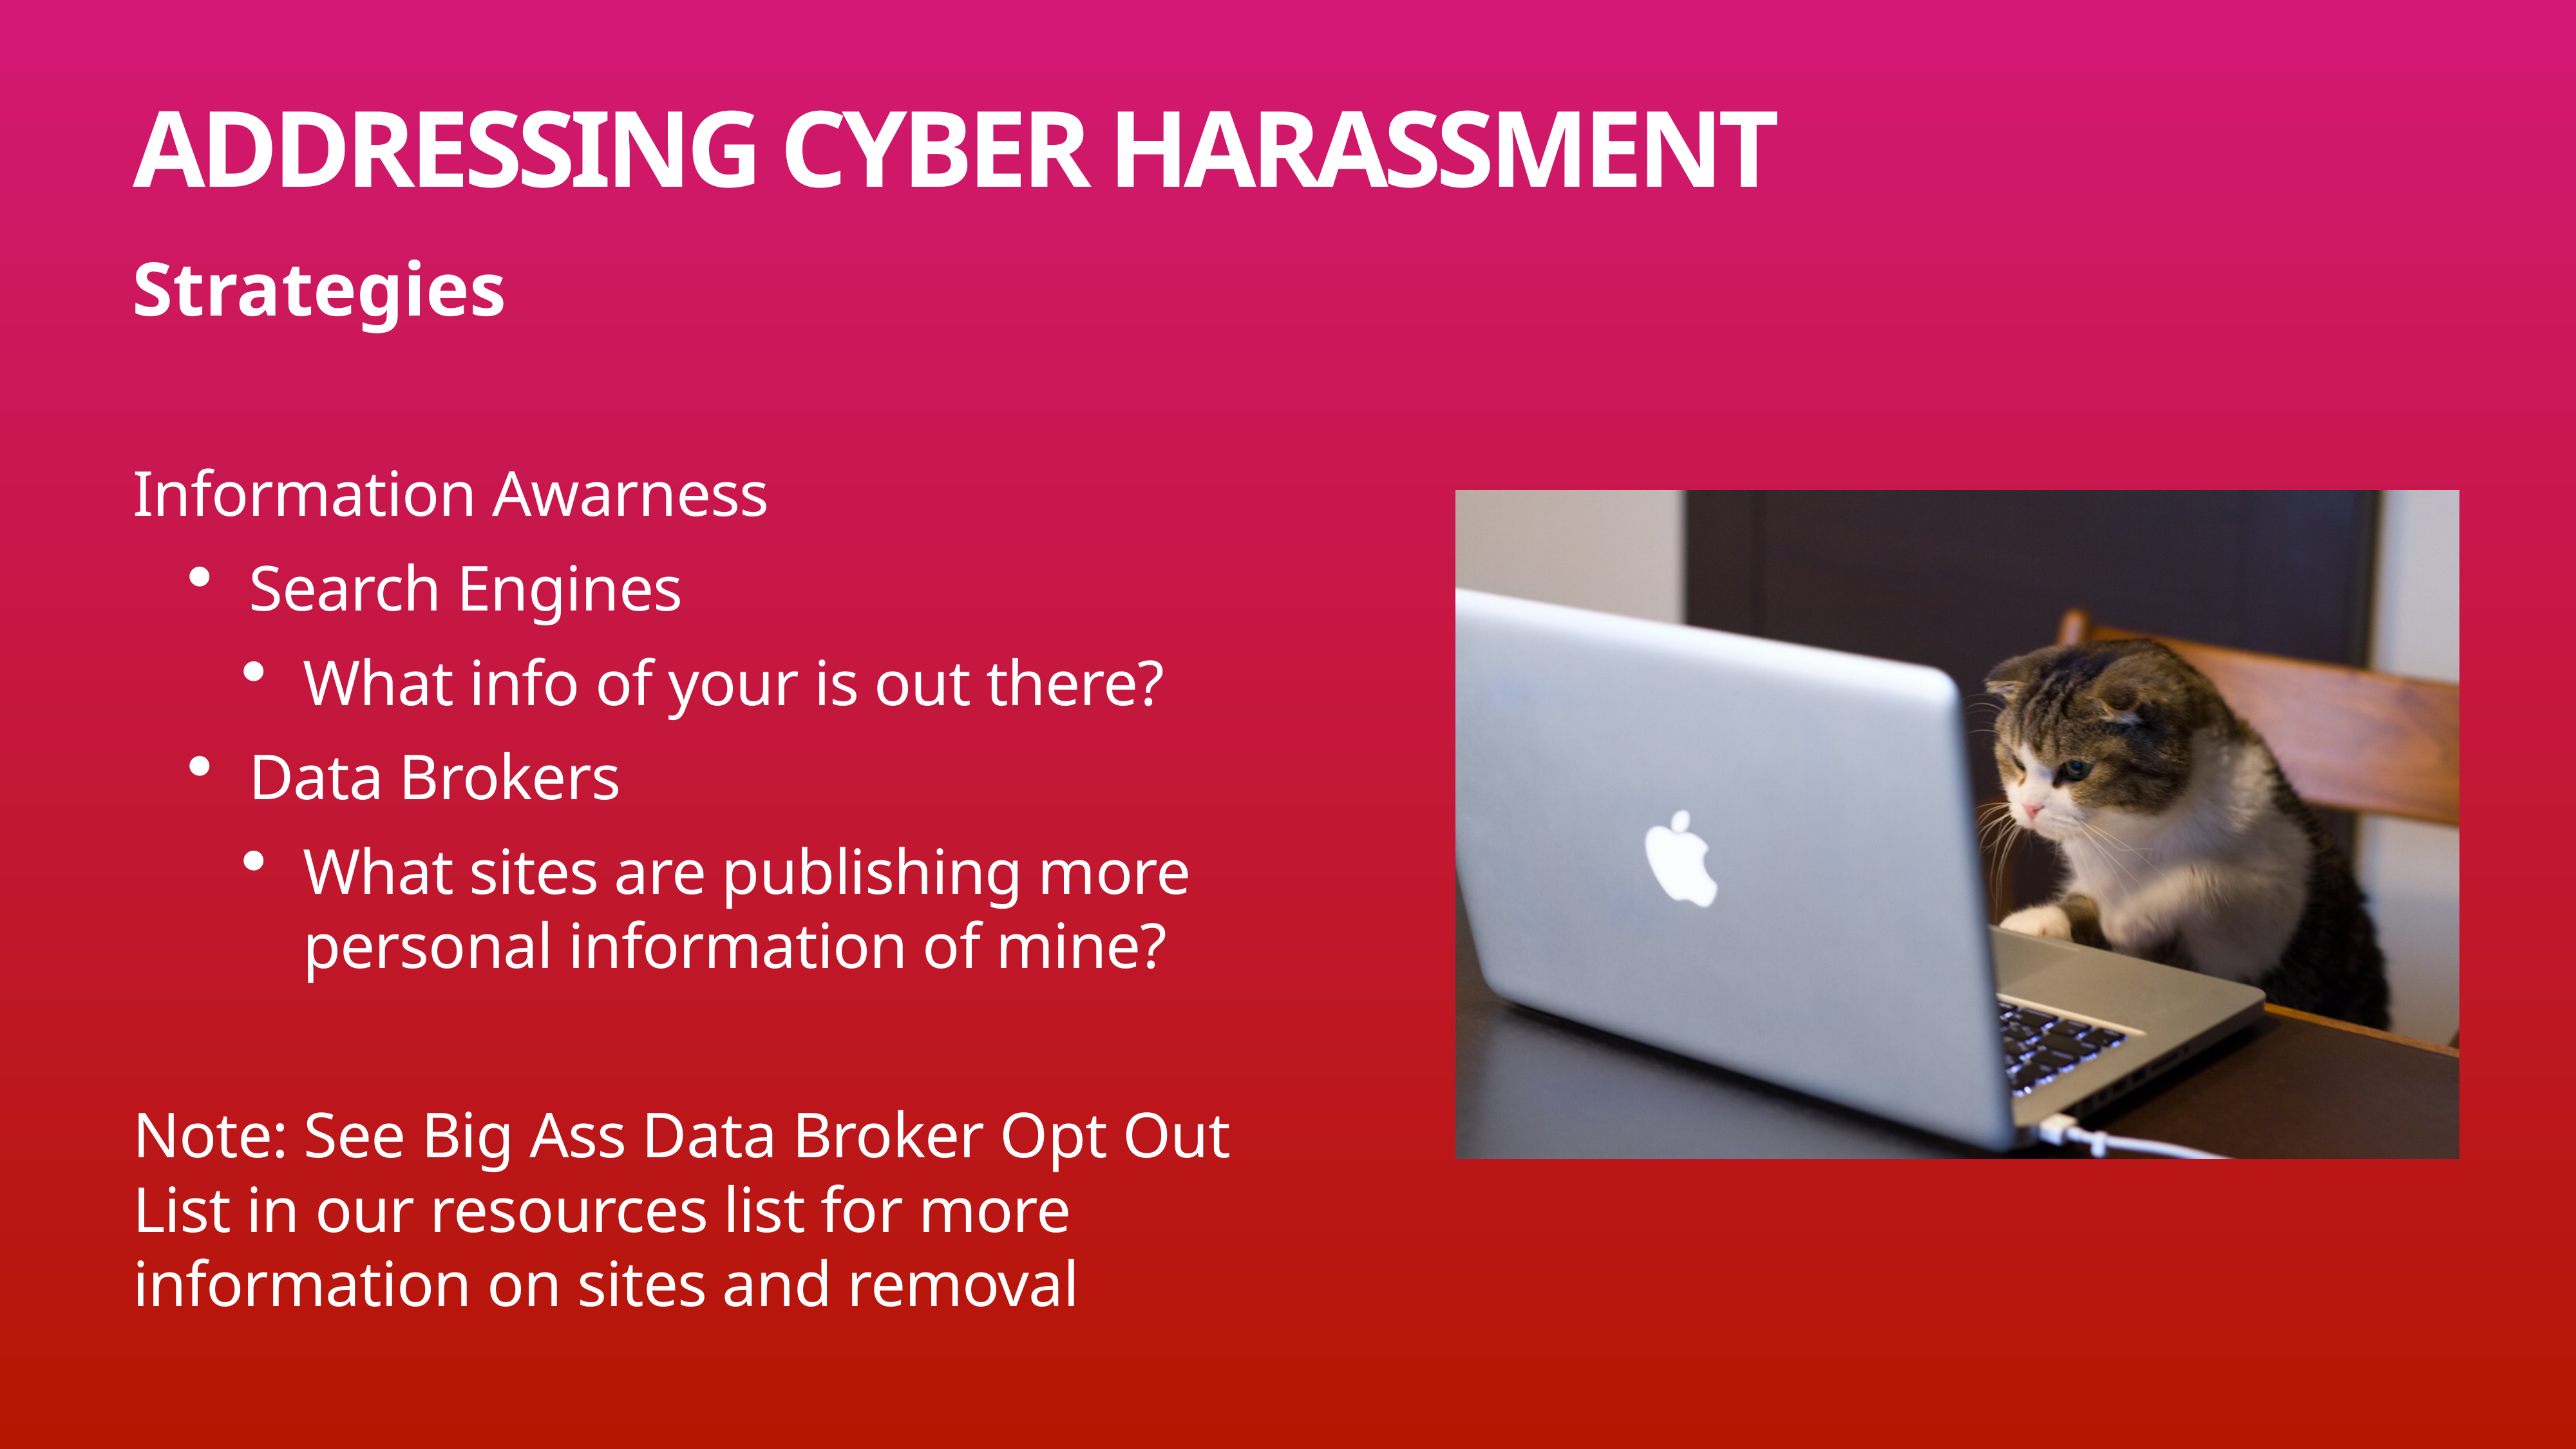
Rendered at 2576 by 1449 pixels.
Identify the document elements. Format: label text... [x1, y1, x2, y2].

list Strategies [127, 237, 2449, 337]
list Information Awarness Search Engines What info of your is out there? Data Brokers What sites are publishing more personal information of mine? Note: See Big Ass Data Broker Opt Out List in our resources list for more information on sites and removal [127, 448, 1295, 1321]
title Addressing Cyber Harassment [127, 100, 2449, 237]
picture [1455, 490, 2459, 1159]
